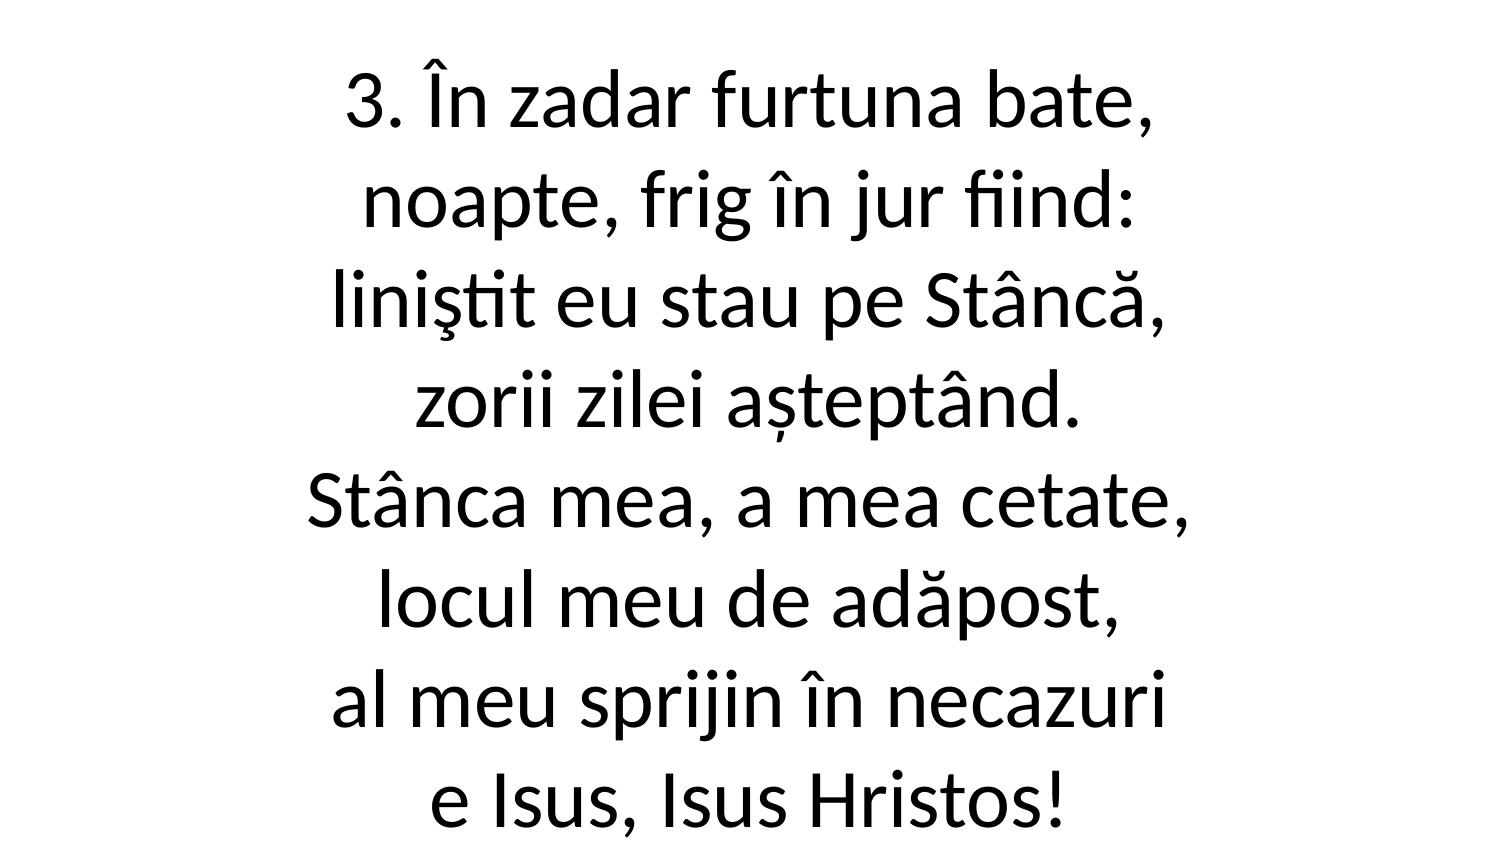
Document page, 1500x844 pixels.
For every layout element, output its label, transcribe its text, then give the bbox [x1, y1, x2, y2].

text_box 3. În zadar furtuna bate, noapte, frig în jur fiind: liniştit eu stau pe Stâncă, zorii zilei așteptând. Stânca mea, a mea cetate, locul meu de adăpost, al meu sprijin în necazuri e Isus, Isus Hristos! [291, 0, 1208, 844]
